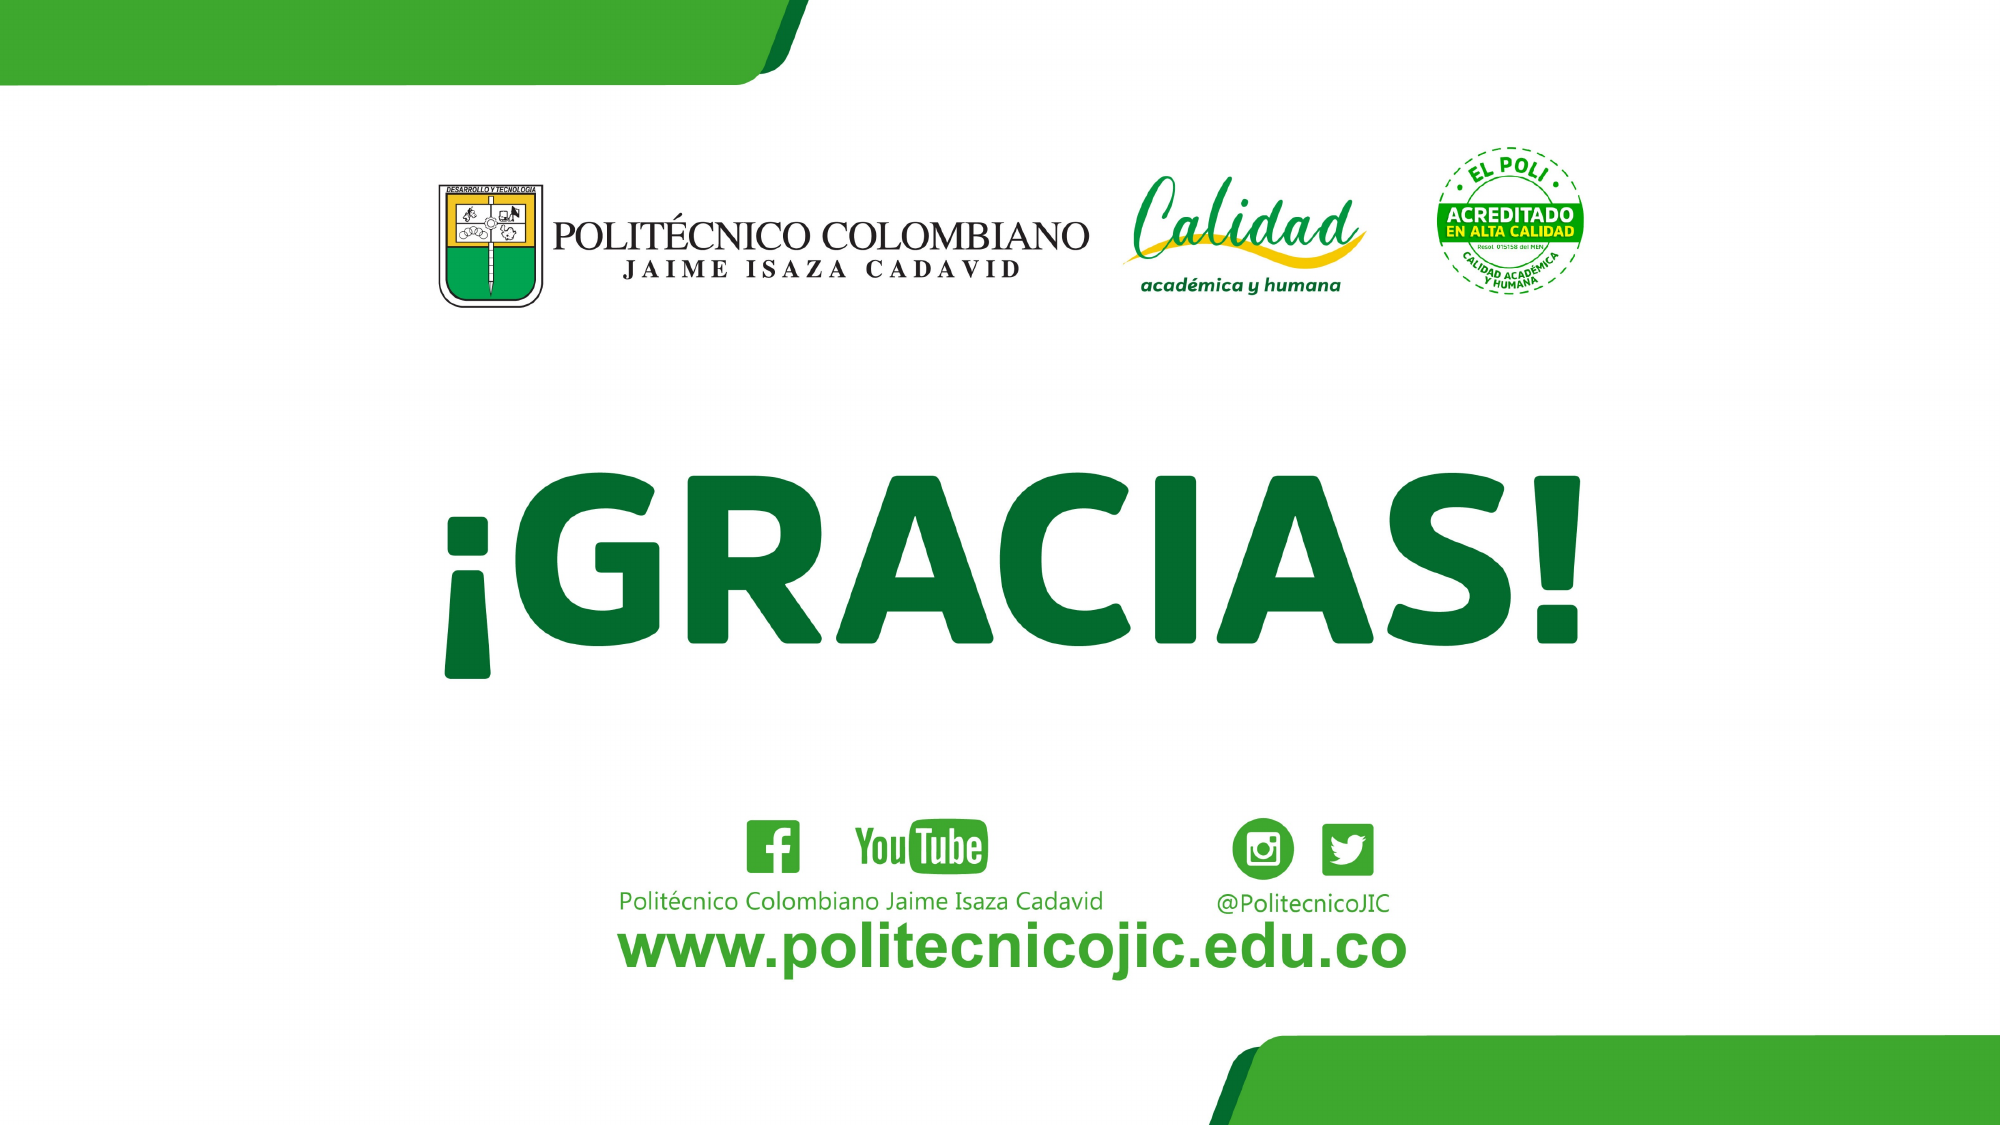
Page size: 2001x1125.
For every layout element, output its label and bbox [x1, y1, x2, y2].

list [0, 0, 2000, 1125]
